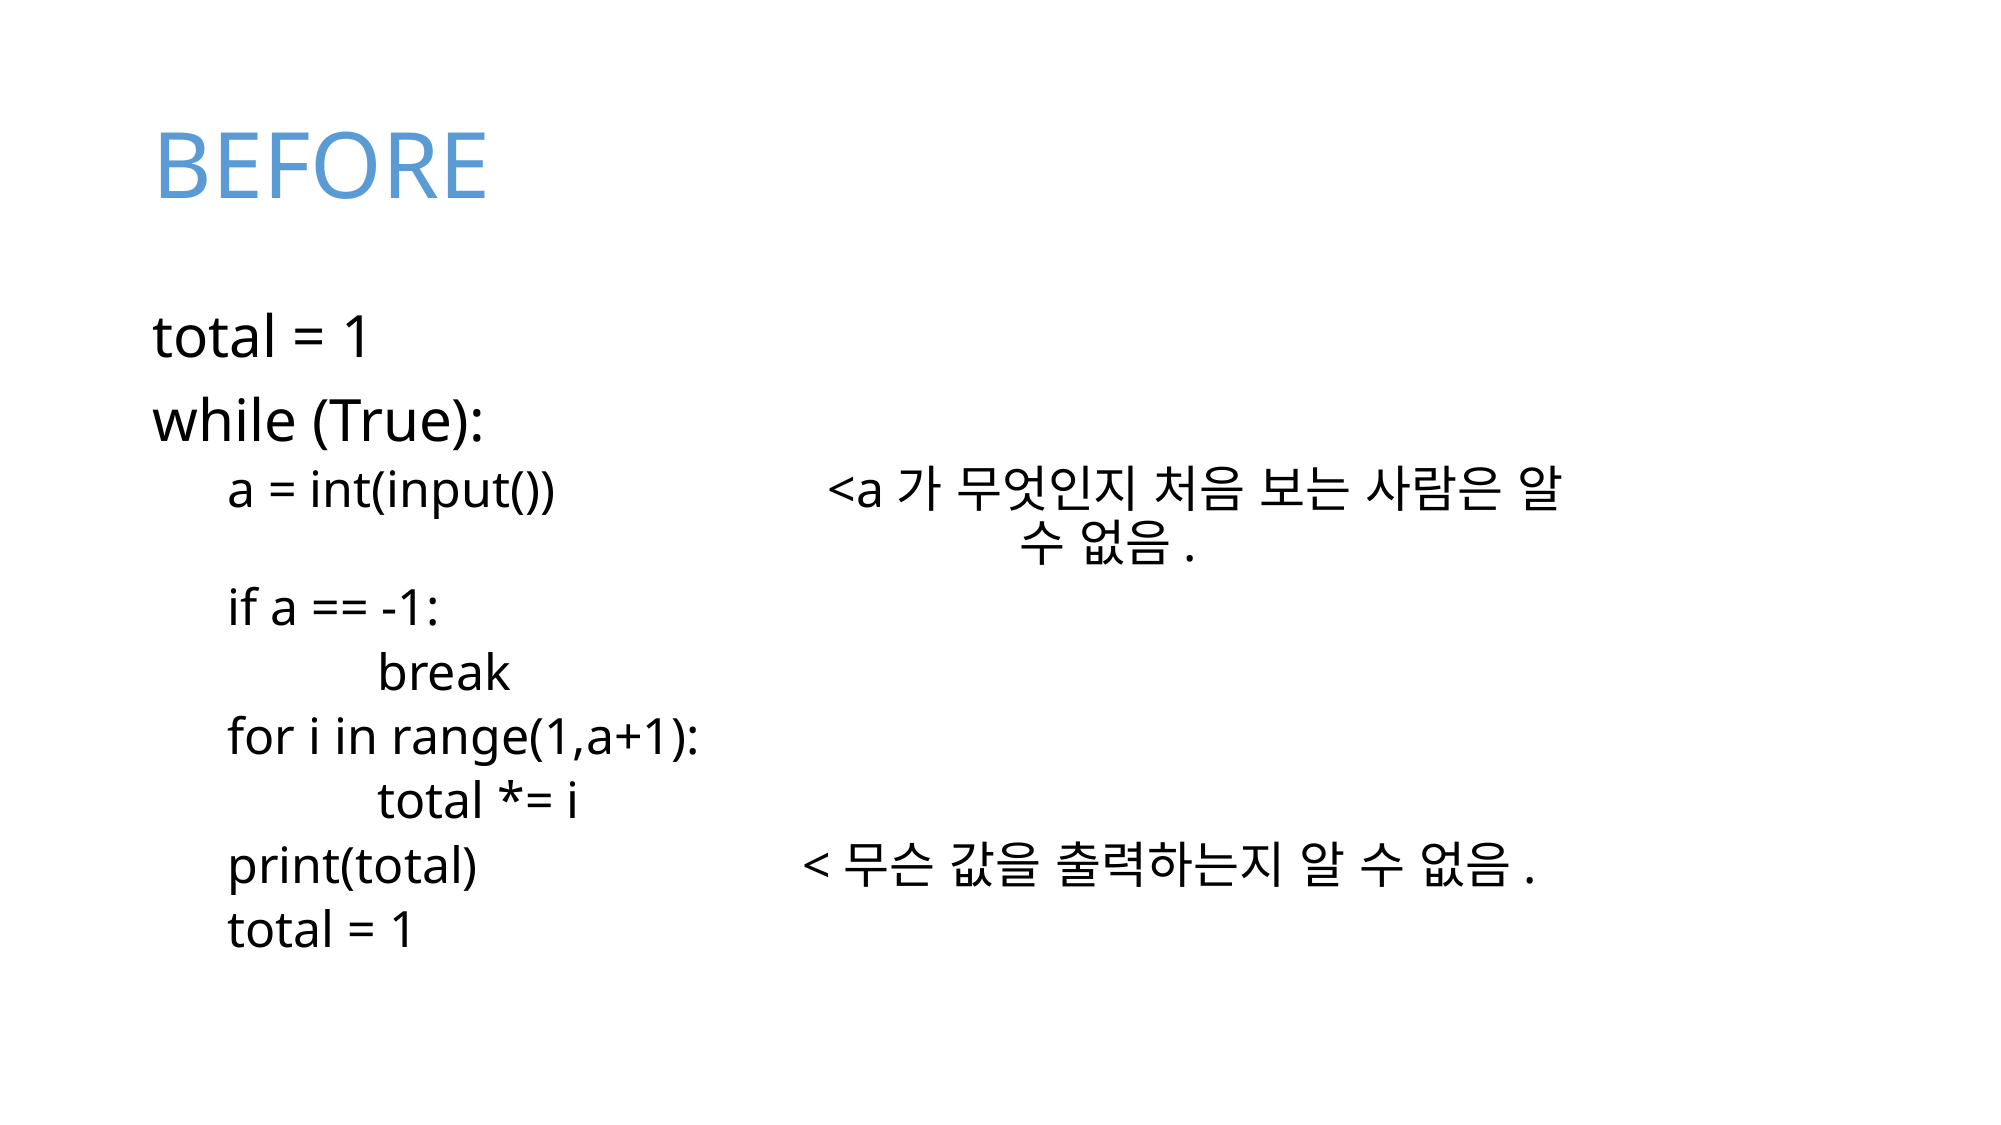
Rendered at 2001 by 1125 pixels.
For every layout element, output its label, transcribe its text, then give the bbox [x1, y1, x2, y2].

title BEFORE [137, 59, 1863, 278]
list total = 1 while (True): a = int(input()) <a가 무엇인지 처음 보는 사람은 알 수 없음. if a == -1: break for i in range(1,a+1): total *= i print(total) <무슨 값을 출력하는지 알 수 없음. total = 1 [137, 299, 1863, 1014]
